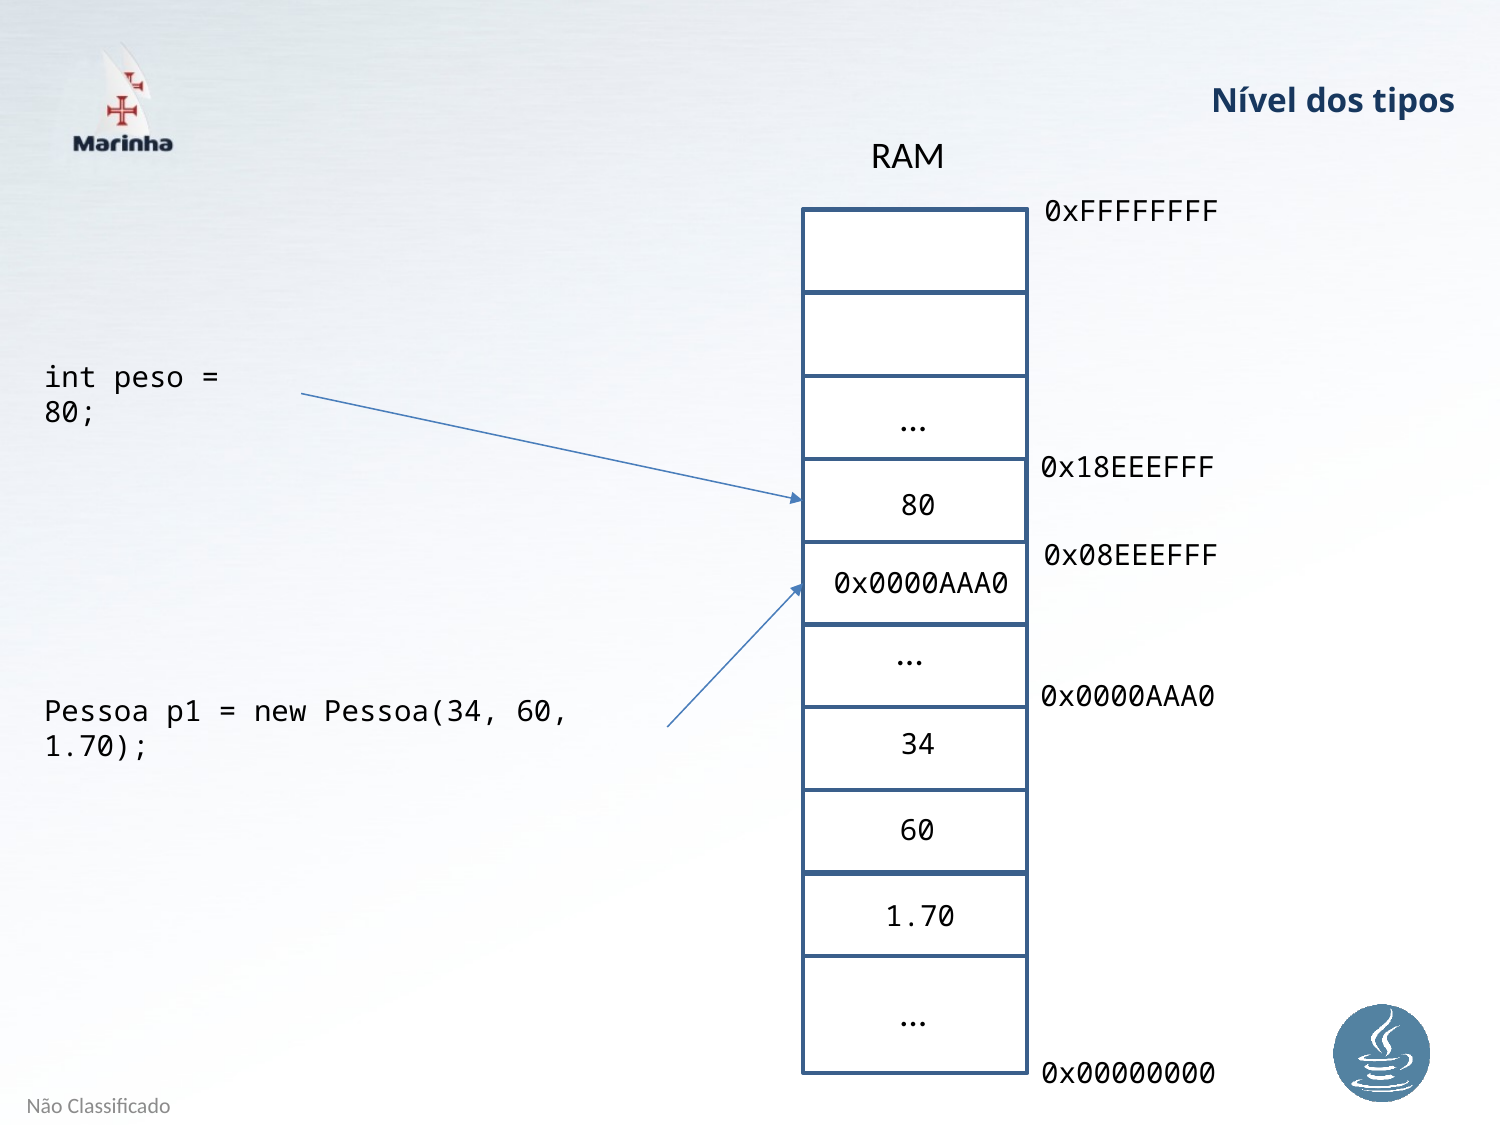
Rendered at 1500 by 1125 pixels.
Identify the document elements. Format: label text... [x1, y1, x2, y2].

footer Não Classificado [11, 1074, 656, 1125]
text_box [806, 378, 1029, 457]
text_box Pessoa p1 = new Pessoa(34, 60, 1.70); [29, 684, 668, 770]
text_box … [885, 981, 992, 1041]
text_box 0x0000AAA0 [1025, 669, 1233, 720]
text_box 0x0000AAA0 [818, 557, 1026, 607]
text_box [801, 958, 1029, 1075]
text_box … [882, 620, 989, 681]
text_box [801, 540, 1029, 627]
text_box RAM [856, 124, 963, 184]
text_box [801, 709, 1029, 788]
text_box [300, 376, 804, 501]
text_box 0x18EEEFFF [1025, 440, 1292, 491]
text_box 1.70 [870, 889, 1077, 940]
text_box [801, 457, 1028, 544]
text_box 0x00000000 [1026, 1047, 1293, 1098]
text_box [807, 627, 1029, 709]
text_box Nível dos tipos [183, 72, 1471, 185]
text_box [801, 788, 1029, 872]
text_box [667, 582, 804, 711]
text_box [801, 207, 1029, 291]
text_box int peso = 80; [29, 351, 302, 436]
text_box 80 [885, 478, 963, 529]
text_box … [885, 386, 992, 447]
text_box [801, 291, 1029, 378]
text_box 60 [884, 803, 963, 854]
picture [0, 0, 1500, 1125]
text_box 34 [885, 717, 951, 768]
text_box [801, 872, 1029, 958]
text_box 0x08EEEFFF [1029, 529, 1296, 579]
text_box 0xFFFFFFFF [1029, 184, 1296, 235]
